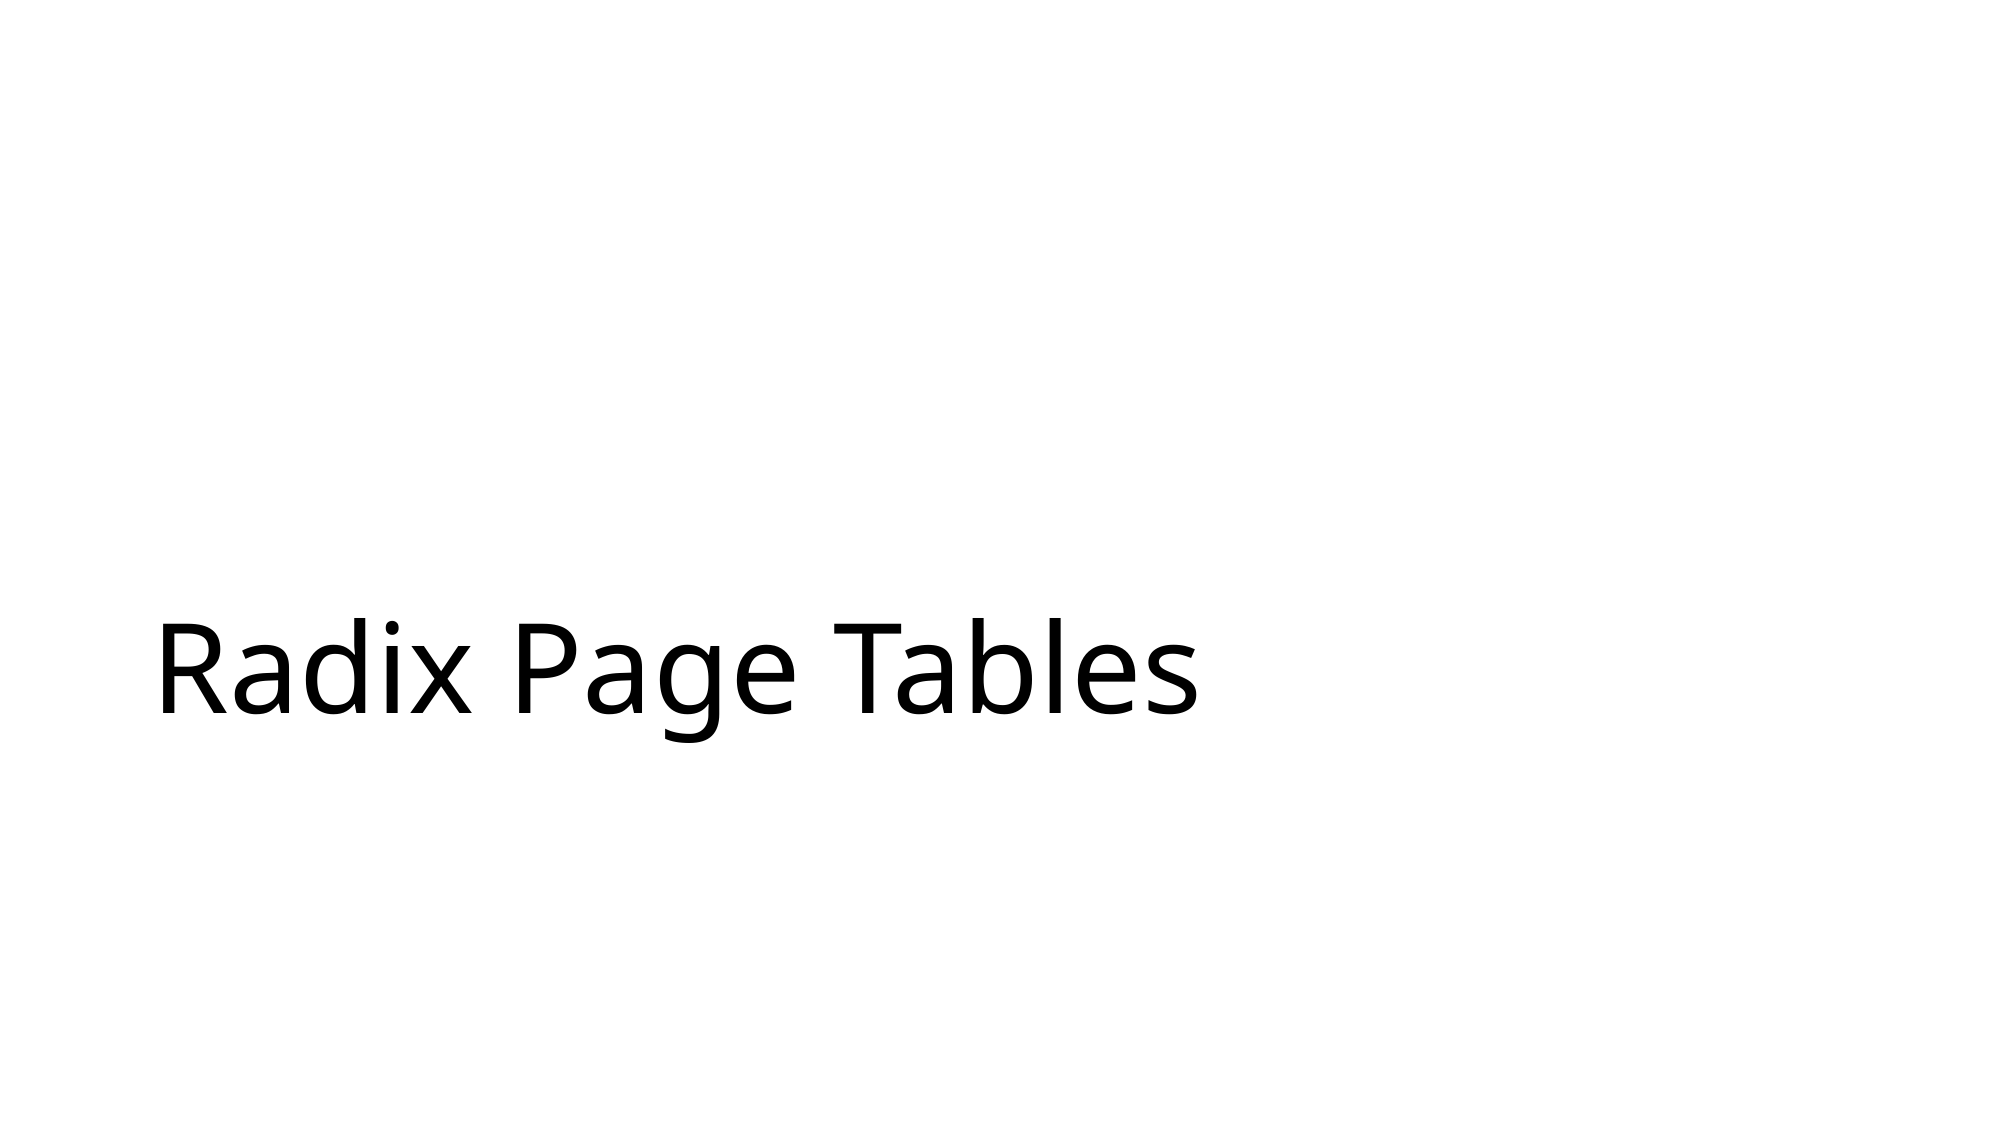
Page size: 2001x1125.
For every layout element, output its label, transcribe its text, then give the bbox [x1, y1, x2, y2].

title Radix Page Tables [136, 280, 1862, 749]
